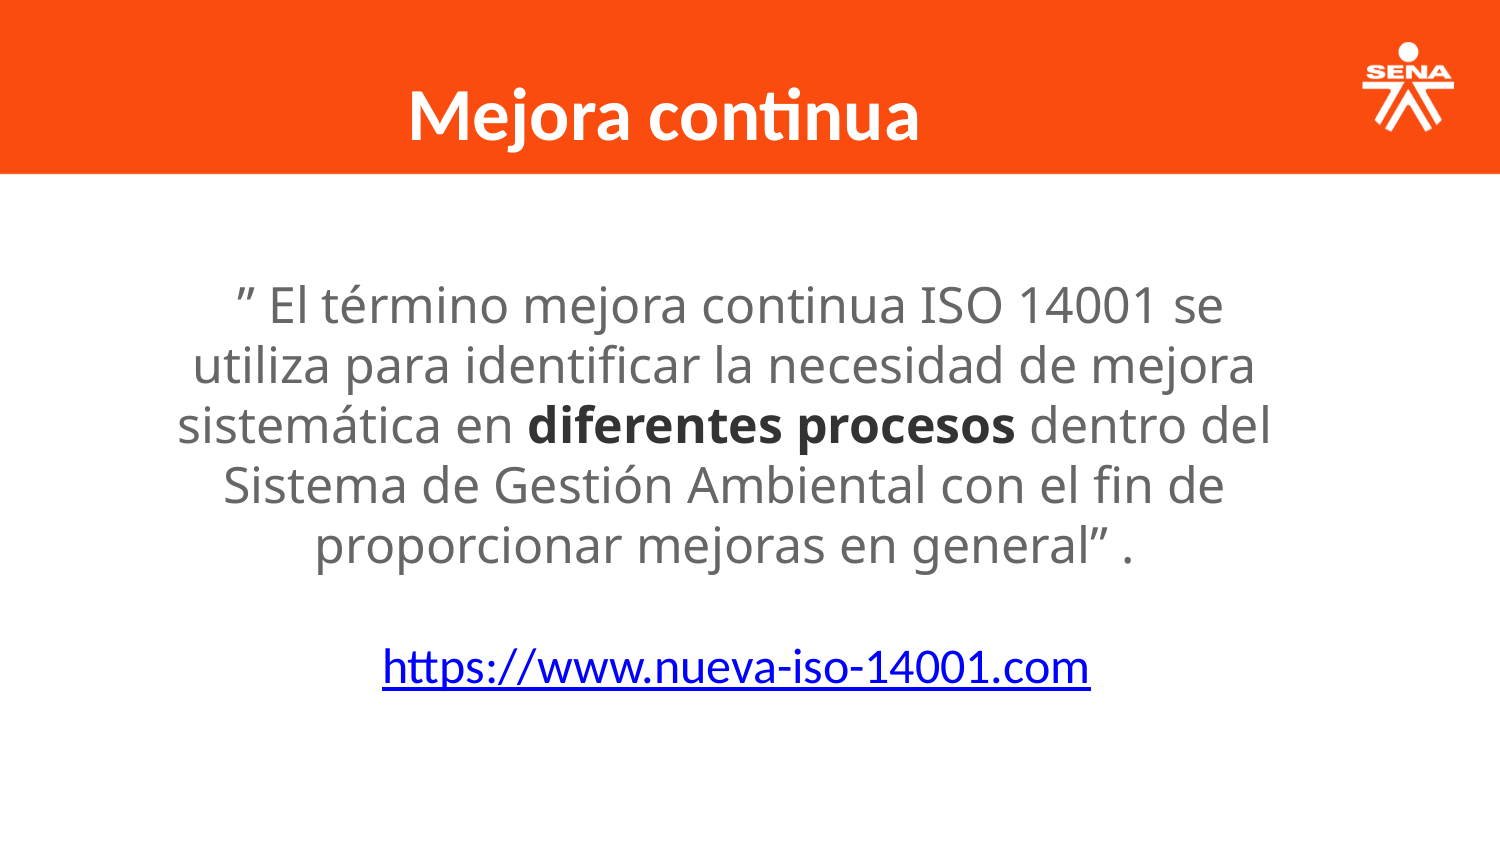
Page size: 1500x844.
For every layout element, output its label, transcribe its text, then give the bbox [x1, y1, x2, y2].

picture [0, 0, 1500, 844]
text_box ” El término mejora continua ISO 14001 se utiliza para identificar la necesidad de mejora sistemática en diferentes procesos dentro del Sistema de Gestión Ambiental con el fin de proporcionar mejoras en general” . https://www.nueva-iso-14001.com [133, 266, 1317, 702]
text_box Mejora continua [0, 33, 1350, 175]
